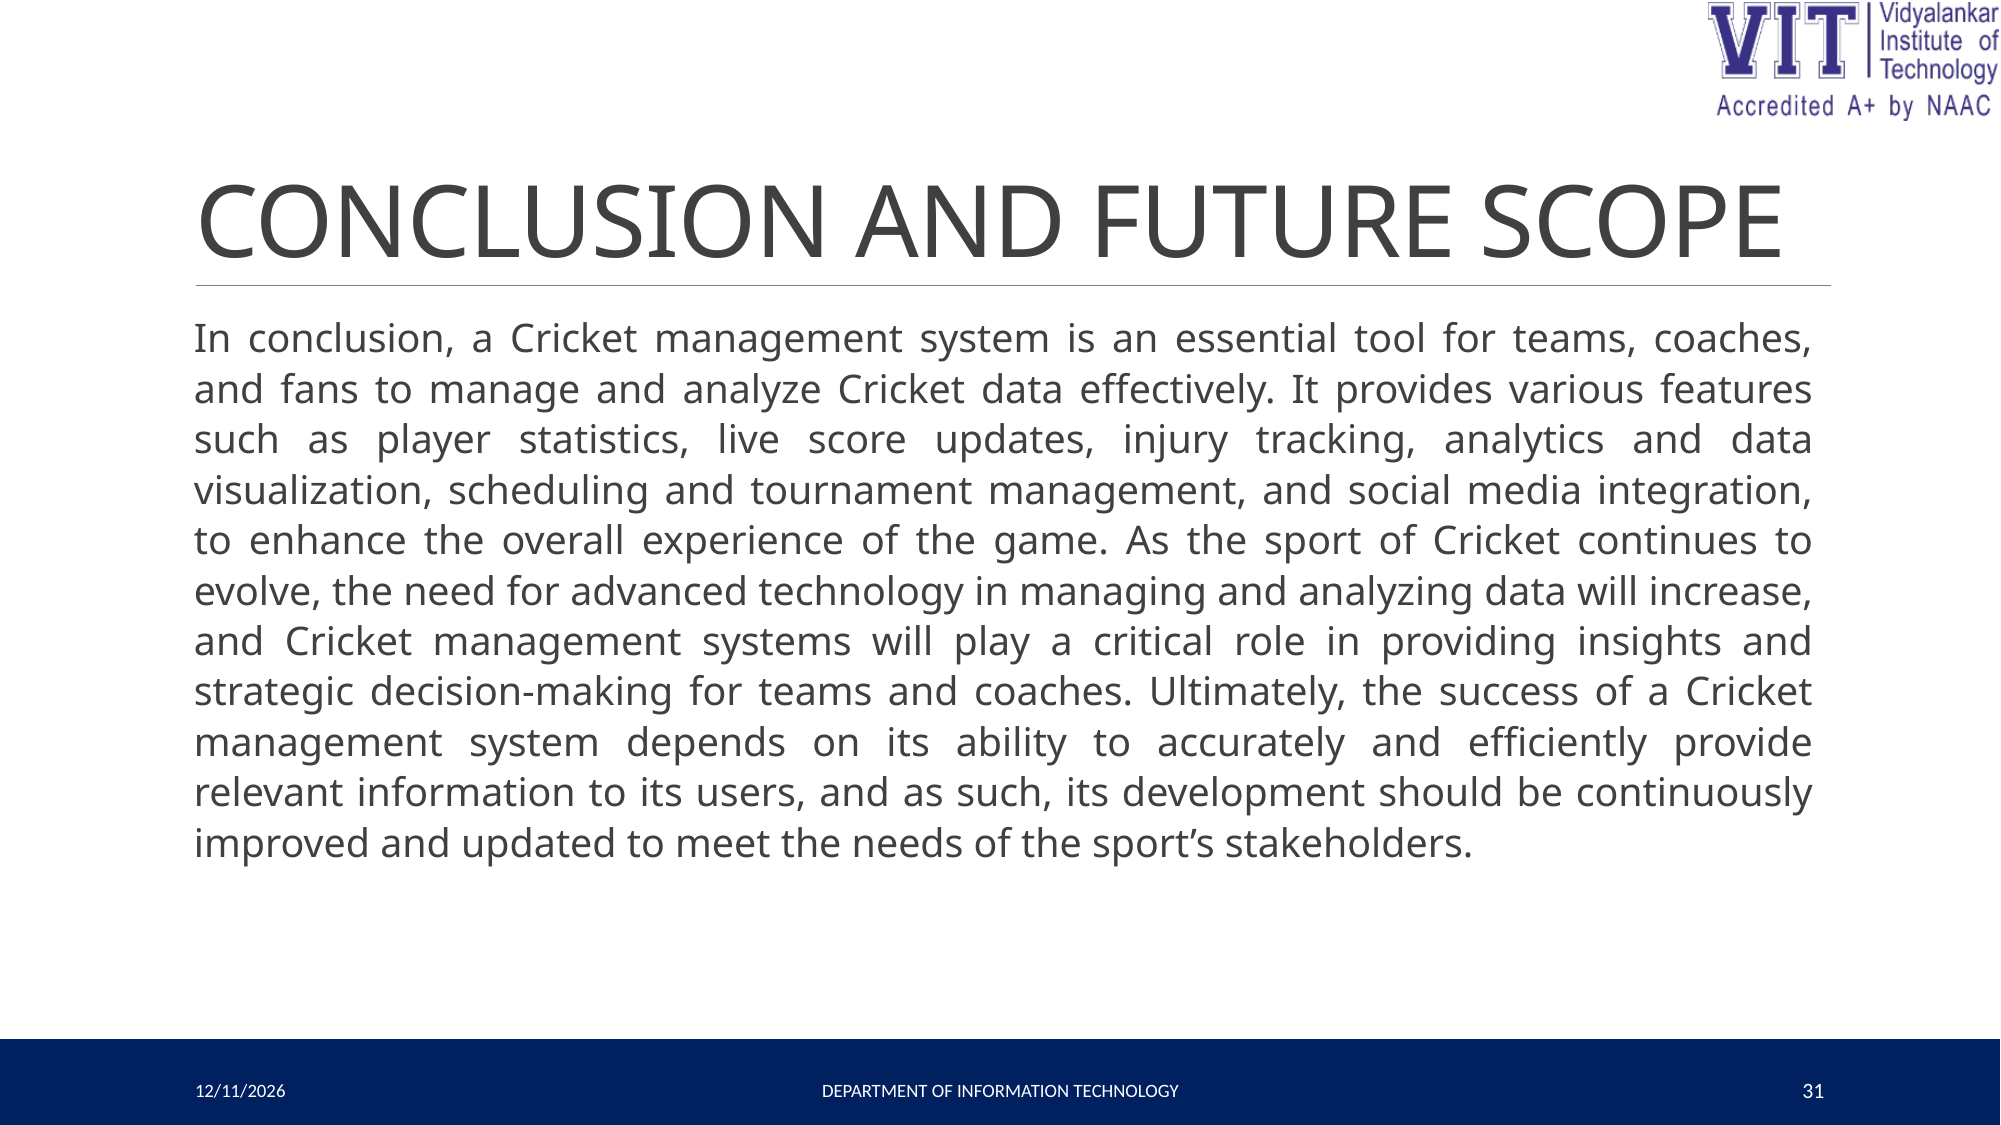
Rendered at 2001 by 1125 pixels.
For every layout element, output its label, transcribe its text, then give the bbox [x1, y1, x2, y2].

slide_number 31 [1624, 1059, 1840, 1120]
title CONCLUSION AND FUTURE SCOPE [180, 47, 1830, 285]
picture [1708, 2, 1999, 121]
list In conclusion, a Cricket management system is an essential tool for teams, coaches, and fans to manage and analyze Cricket data effectively. It provides various features such as player statistics, live score updates, injury tracking, analytics and data visualization, scheduling and tournament management, and social media integration, to enhance the overall experience of the game. As the sport of Cricket continues to evolve, the need for advanced technology in managing and analyzing data will increase, and Cricket management systems will play a critical role in providing insights and strategic decision-making for teams and coaches. Ultimately, the success of a Cricket management system depends on its ability to accurately and efficiently provide relevant information to its users, and as such, its development should be continuously improved and updated to meet the needs of the sport’s stakeholders. [180, 302, 1830, 963]
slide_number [180, 1059, 586, 1120]
footer Department of Information Technology [604, 1059, 1396, 1120]
